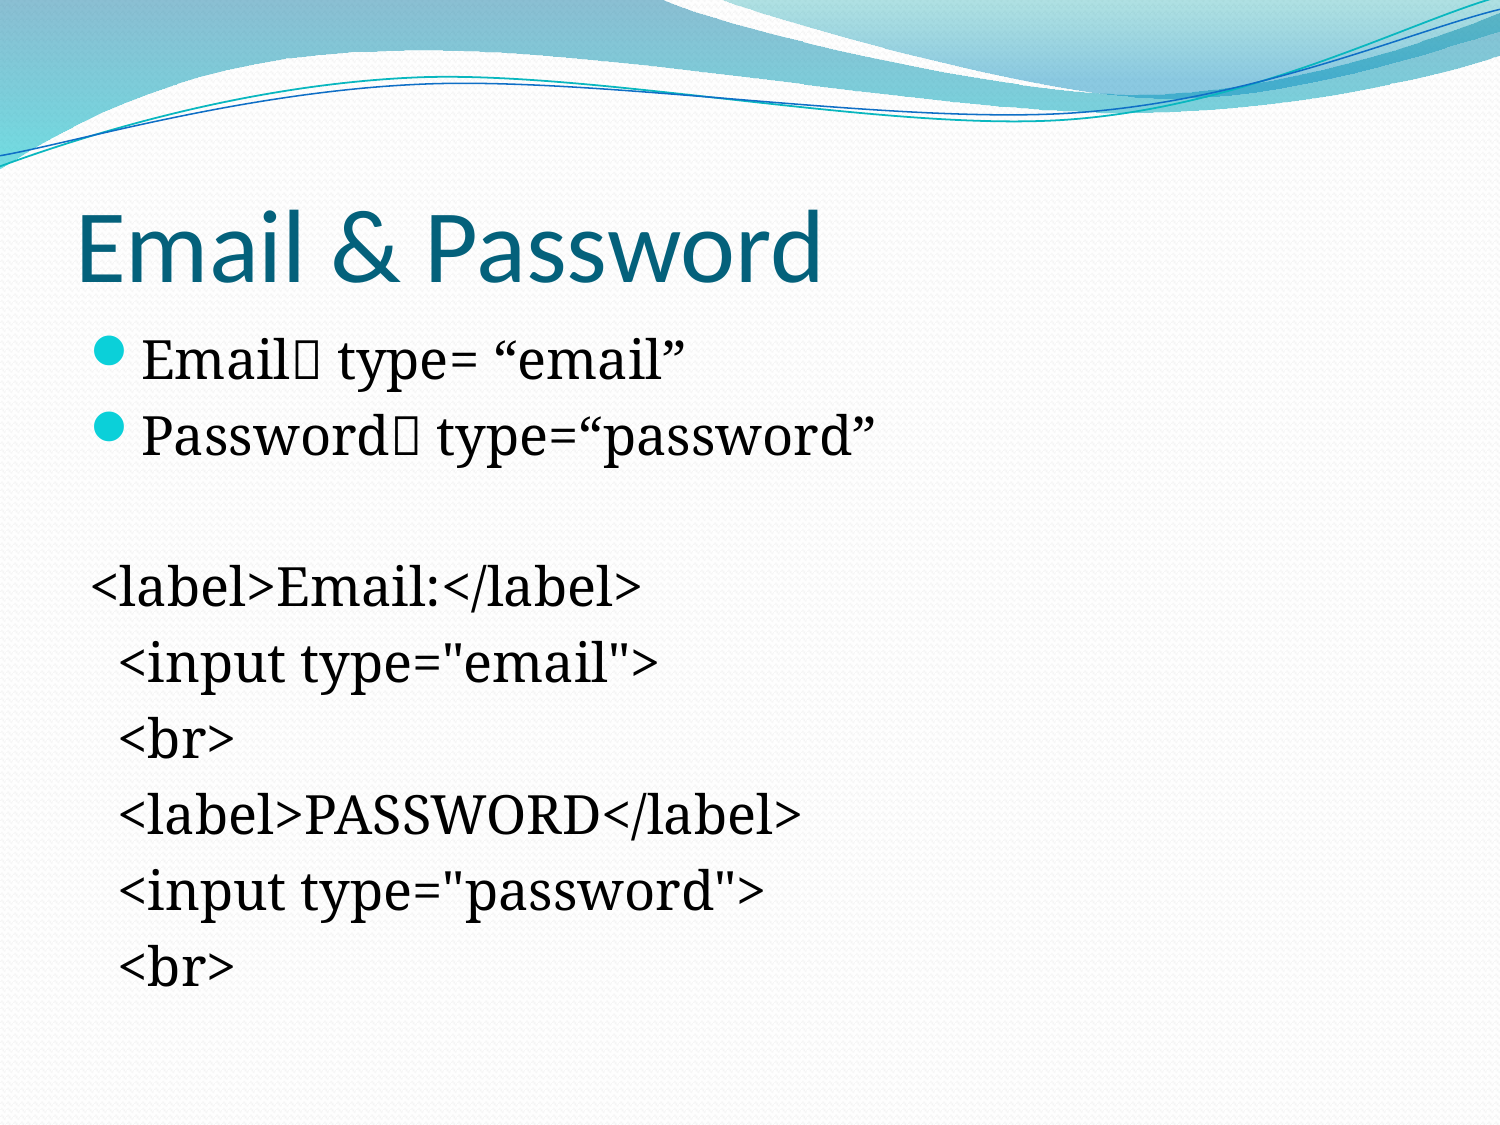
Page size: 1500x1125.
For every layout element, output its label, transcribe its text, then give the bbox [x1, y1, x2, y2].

title Email & Password [75, 115, 1425, 303]
list Email type= “email” Password type=“password” <label>Email:</label> <input type="email"> <br> <label>PASSWORD</label> <input type="password"> <br> [75, 317, 1425, 1038]
